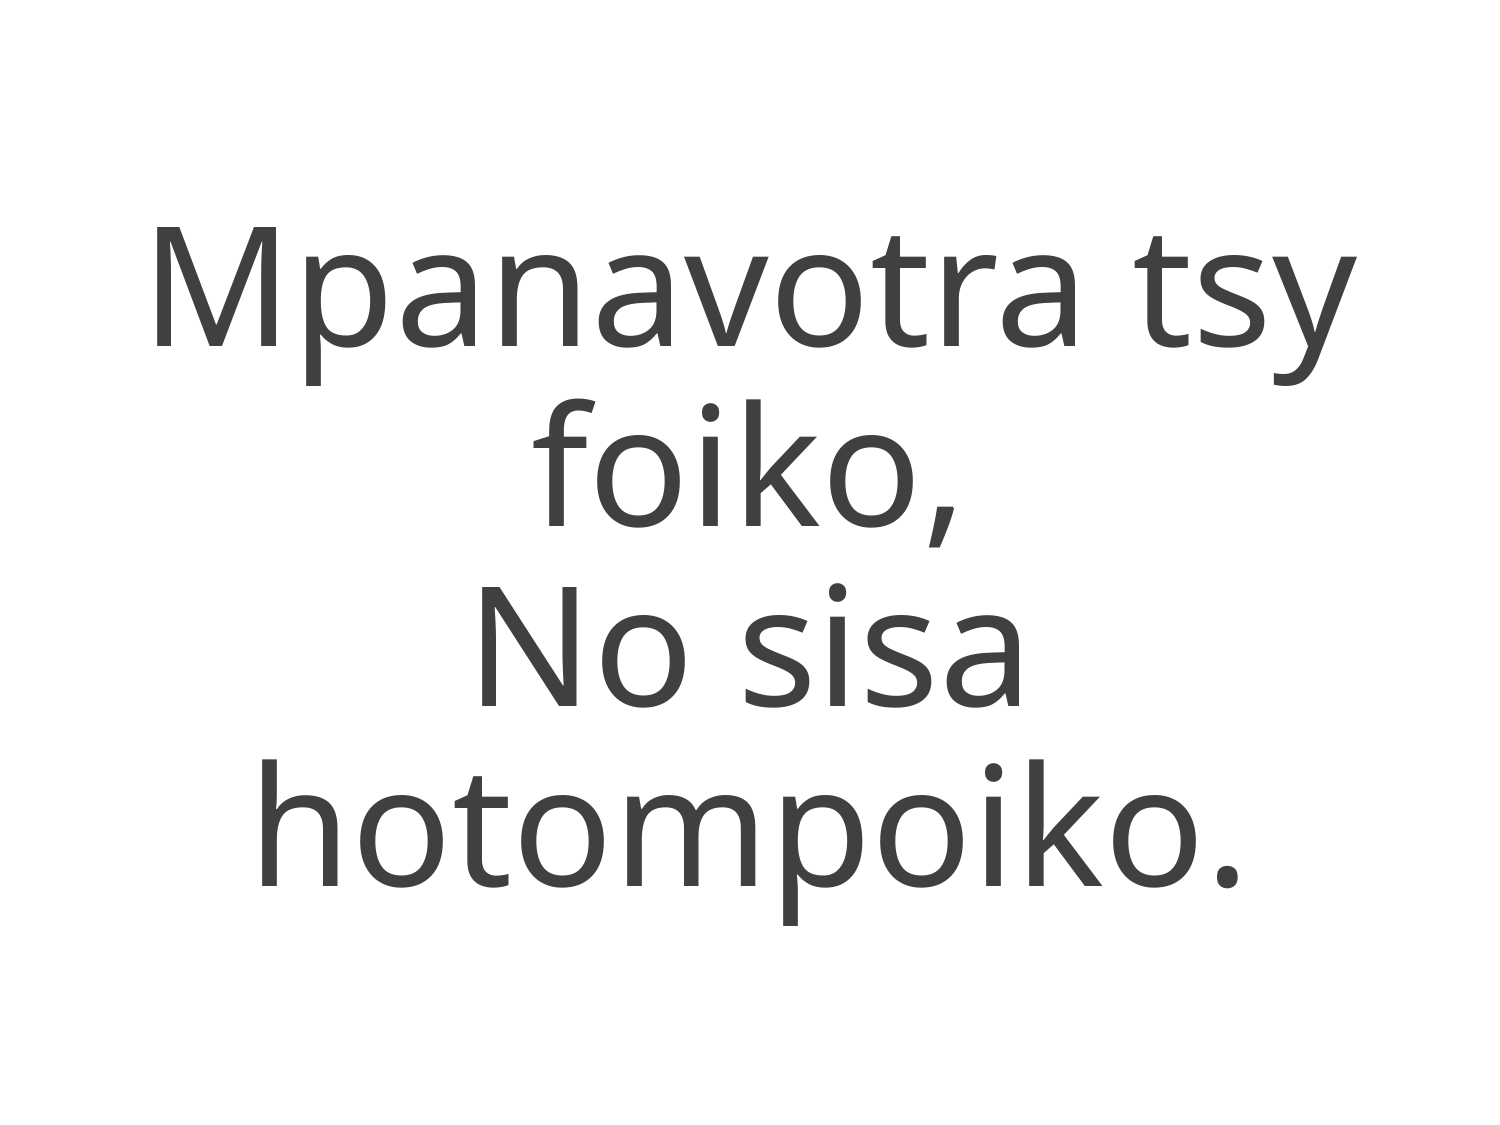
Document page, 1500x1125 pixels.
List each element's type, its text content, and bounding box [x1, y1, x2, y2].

title Mpanavotra tsy foiko, No sisa hotompoiko. [0, 453, 1500, 672]
